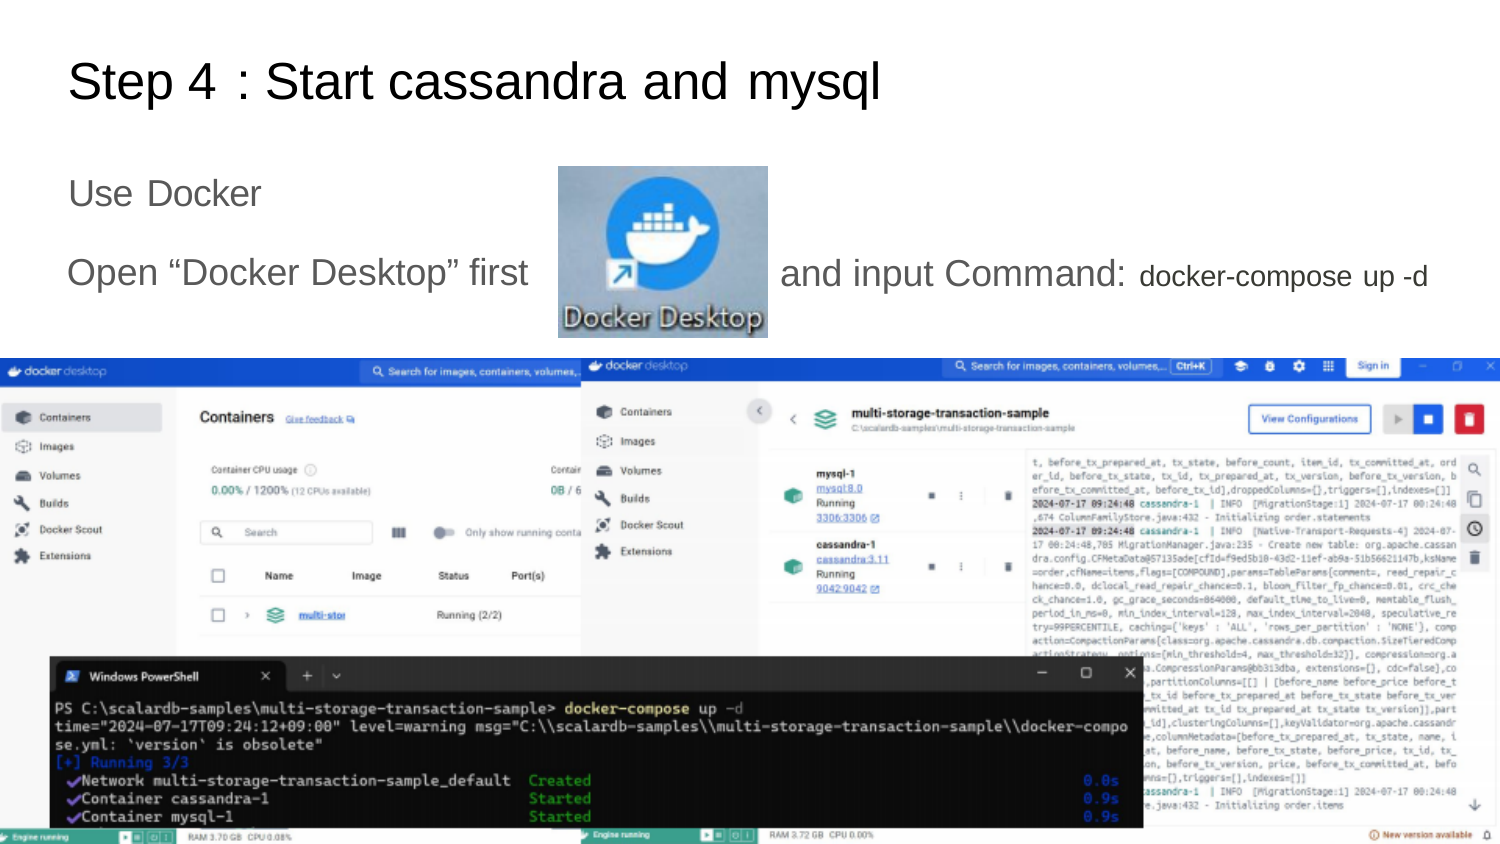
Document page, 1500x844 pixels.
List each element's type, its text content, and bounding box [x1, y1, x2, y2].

text_box Step 4 : Start cassandra and mysql [65, 37, 884, 112]
picture [0, 358, 1500, 844]
text_box and input Command: docker-compose up -d [778, 241, 1431, 296]
text_box Use Docker Open “Docker Desktop” first [64, 175, 532, 296]
picture [558, 166, 768, 338]
